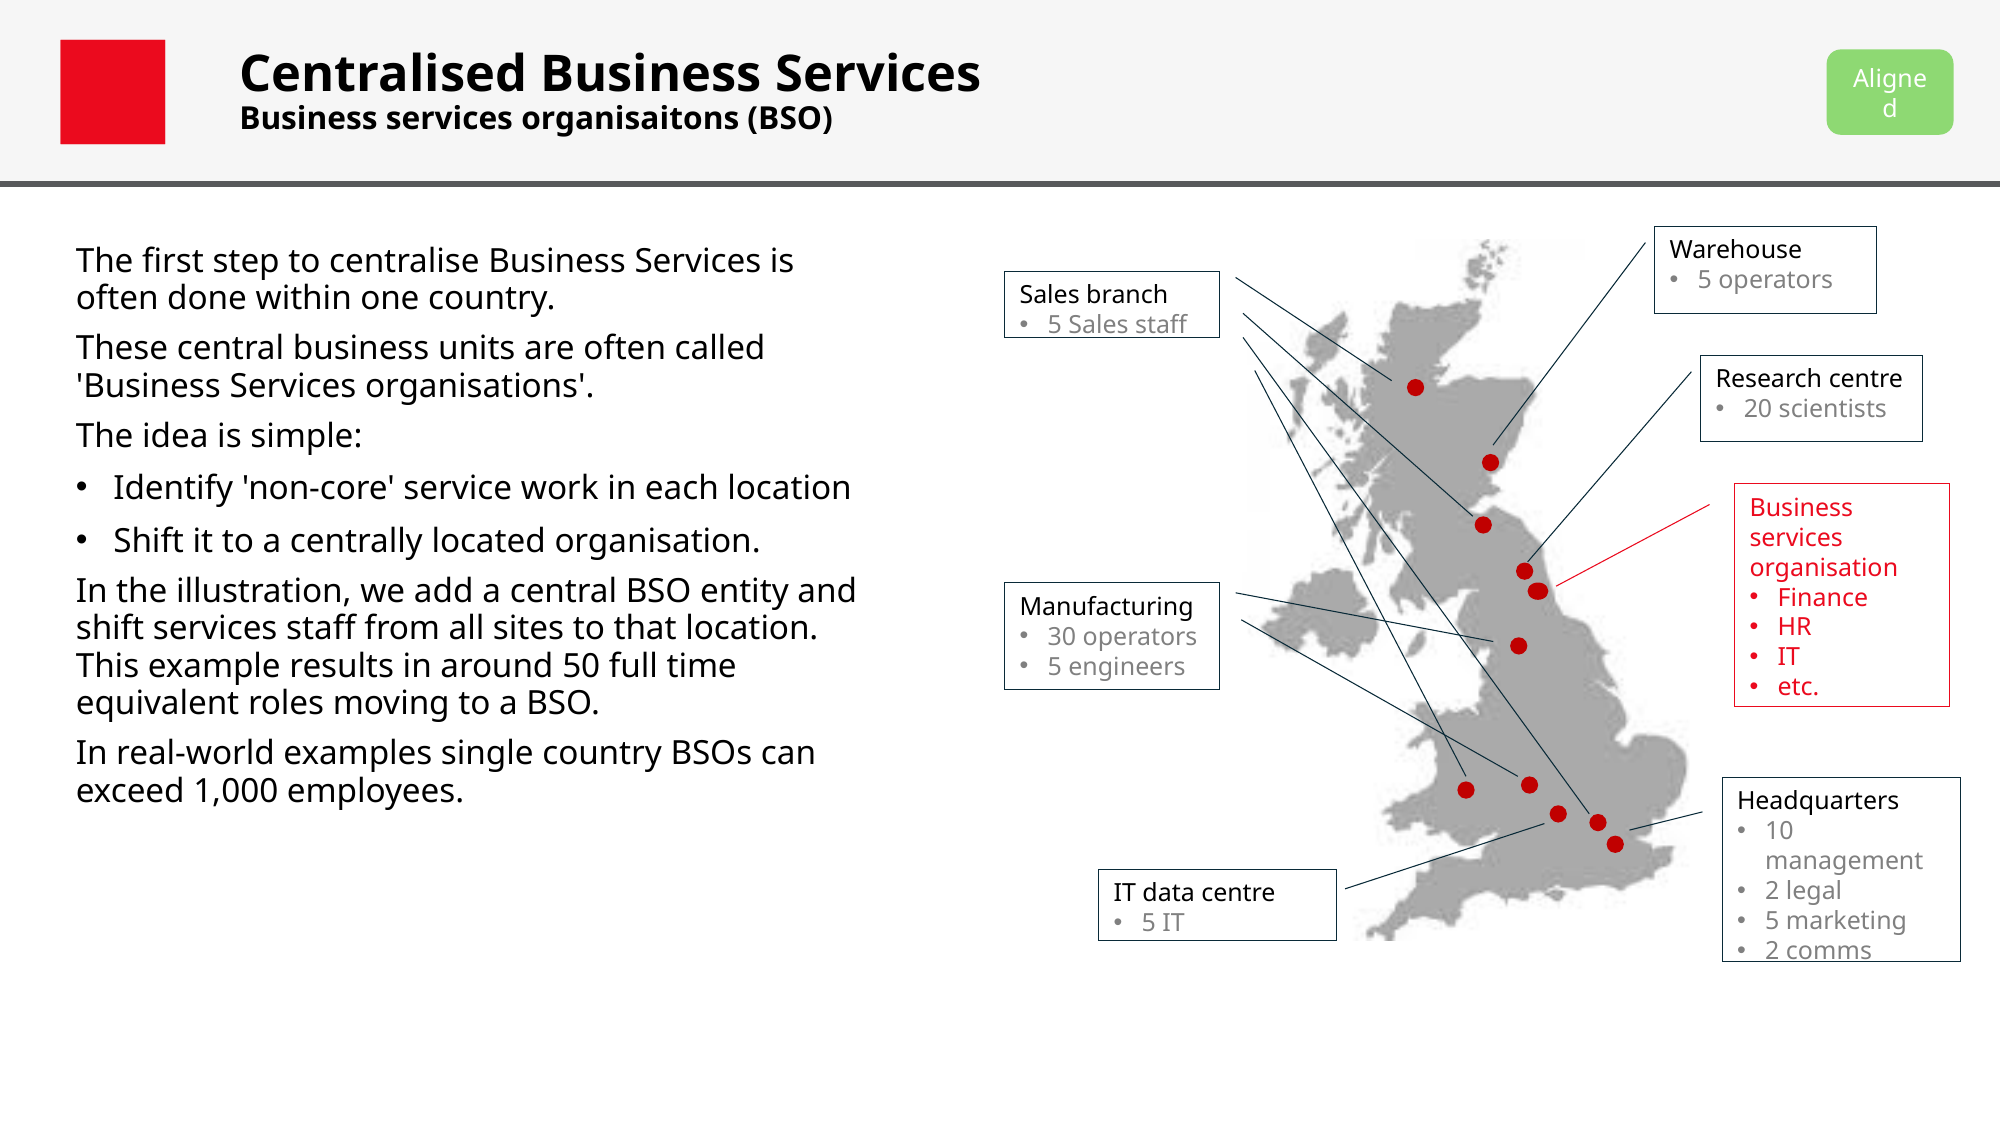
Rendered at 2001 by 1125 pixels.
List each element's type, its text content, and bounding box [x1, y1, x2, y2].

list The first step to centralise Business Services is often done within one country. These central business units are often called 'Business Services organisations'. The idea is simple: Identify 'non-core' service work in each location Shift it to a centrally located organisation. In the illustration, we add a central BSO entity and shift services staff from all sites to that location. This example results in around 50 full time equivalent roles moving to a BSO. In real-world examples single country BSOs can exceed 1,000 employees. [60, 233, 882, 983]
text_box IT data centre 5 IT [1097, 868, 1228, 942]
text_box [1254, 369, 1467, 777]
text_box Manufacturing 30 operators 5 engineers [1003, 581, 1221, 691]
picture [1228, 238, 1721, 942]
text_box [1242, 312, 1474, 336]
text_box Aligned [1825, 47, 1956, 137]
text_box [1467, 619, 1519, 777]
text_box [1242, 336, 1590, 815]
text_box [59, 38, 167, 146]
text_box Headquarters 10 management 2 legal 5 marketing 2 comms [1721, 776, 1962, 963]
text_box Sales branch 5 Sales staff [1003, 270, 1221, 339]
text_box Business services organisation Finance HR IT etc. [1733, 482, 1951, 708]
text_box Research centre 20 scientists [1721, 354, 1924, 443]
text_box Warehouse 5 operators [1653, 225, 1878, 315]
title Centralised Business Services Business services organisaitons (BSO) [223, 39, 1891, 145]
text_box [1240, 619, 1254, 777]
